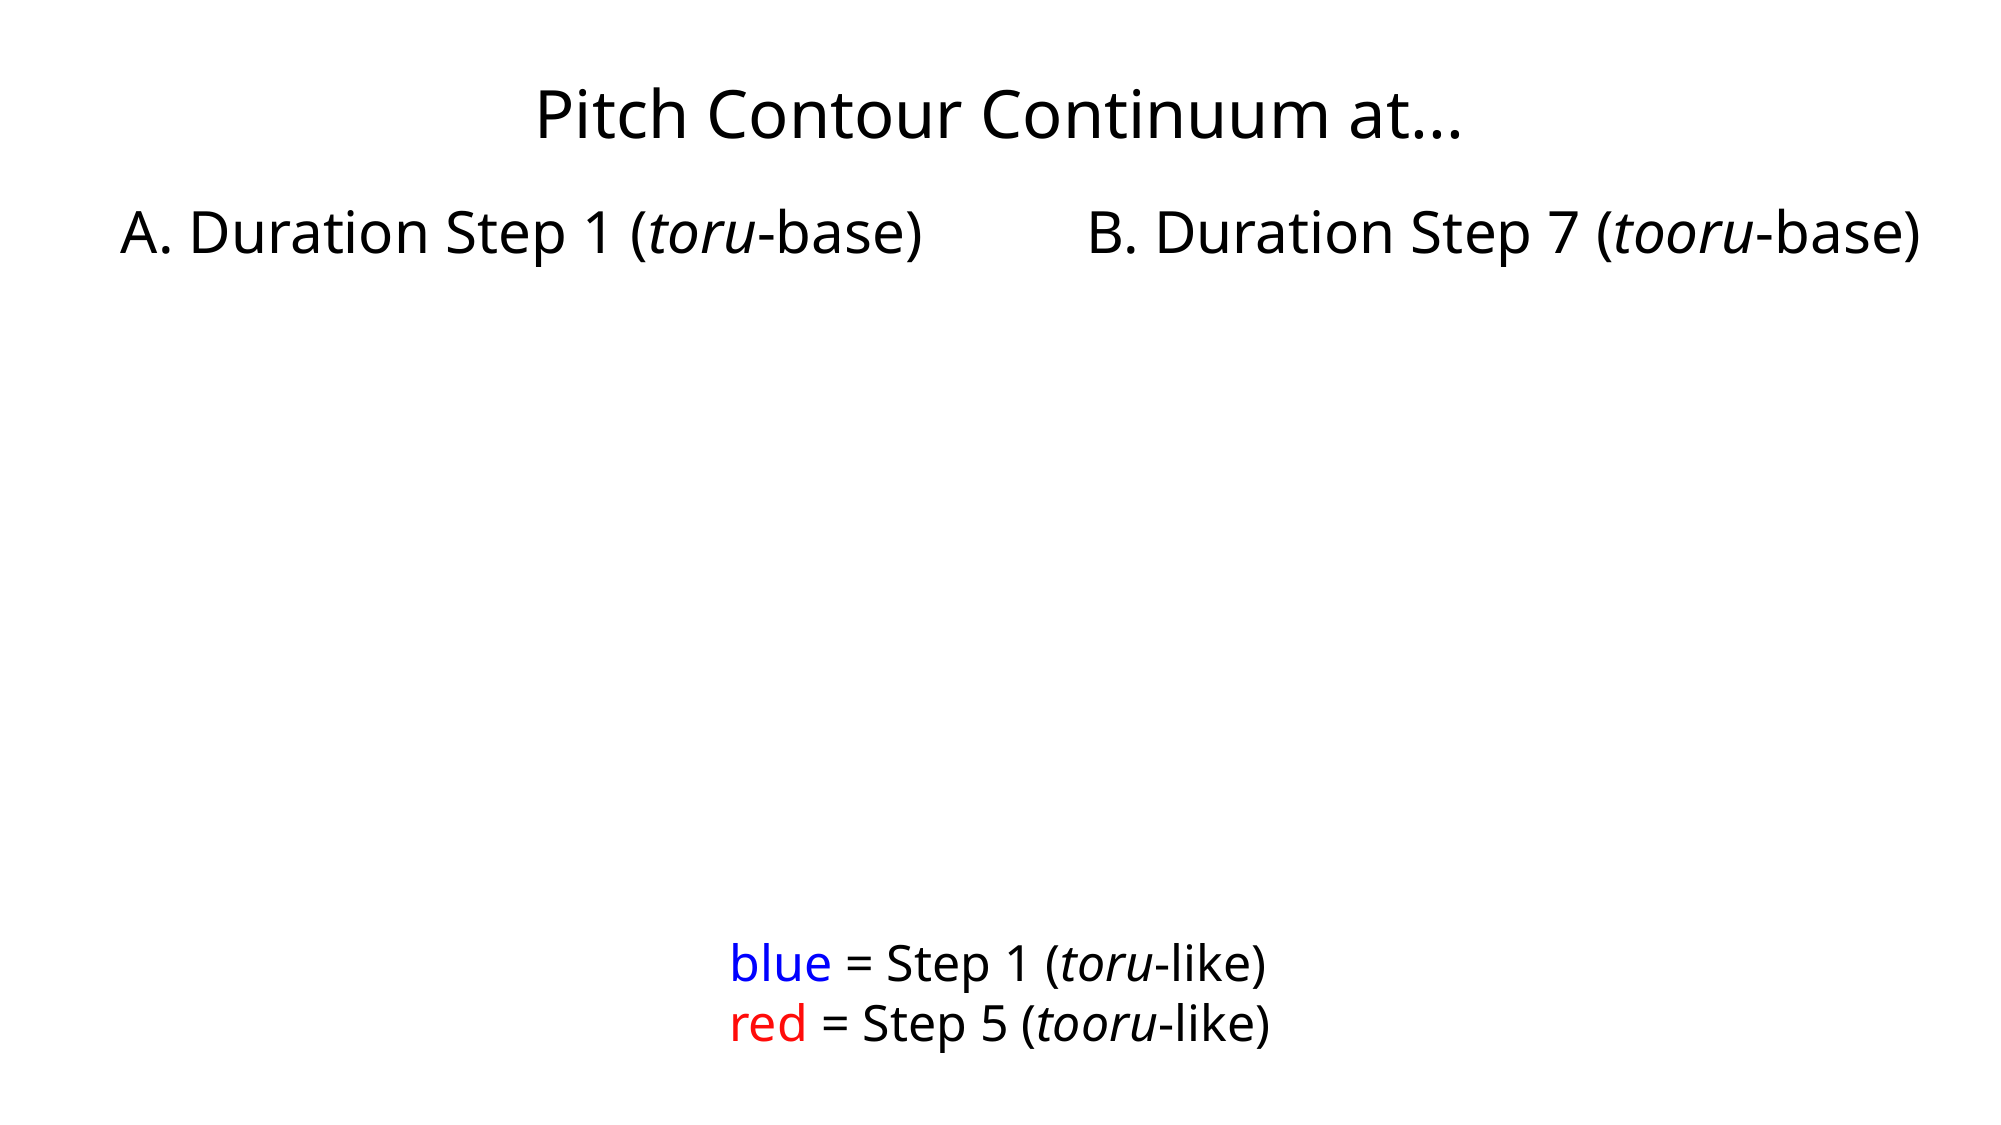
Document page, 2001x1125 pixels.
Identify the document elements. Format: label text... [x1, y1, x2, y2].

picture [25, 240, 2000, 893]
text_box A. Duration Step 1 (toru-base) [106, 188, 938, 273]
text_box blue = Step 1 (toru-like) red = Step 5 (tooru-like) [714, 924, 1286, 1059]
text_box Pitch Contour Continuum at... [519, 64, 1481, 159]
text_box B. Duration Step 7 (tooru-base) [1071, 188, 1936, 240]
